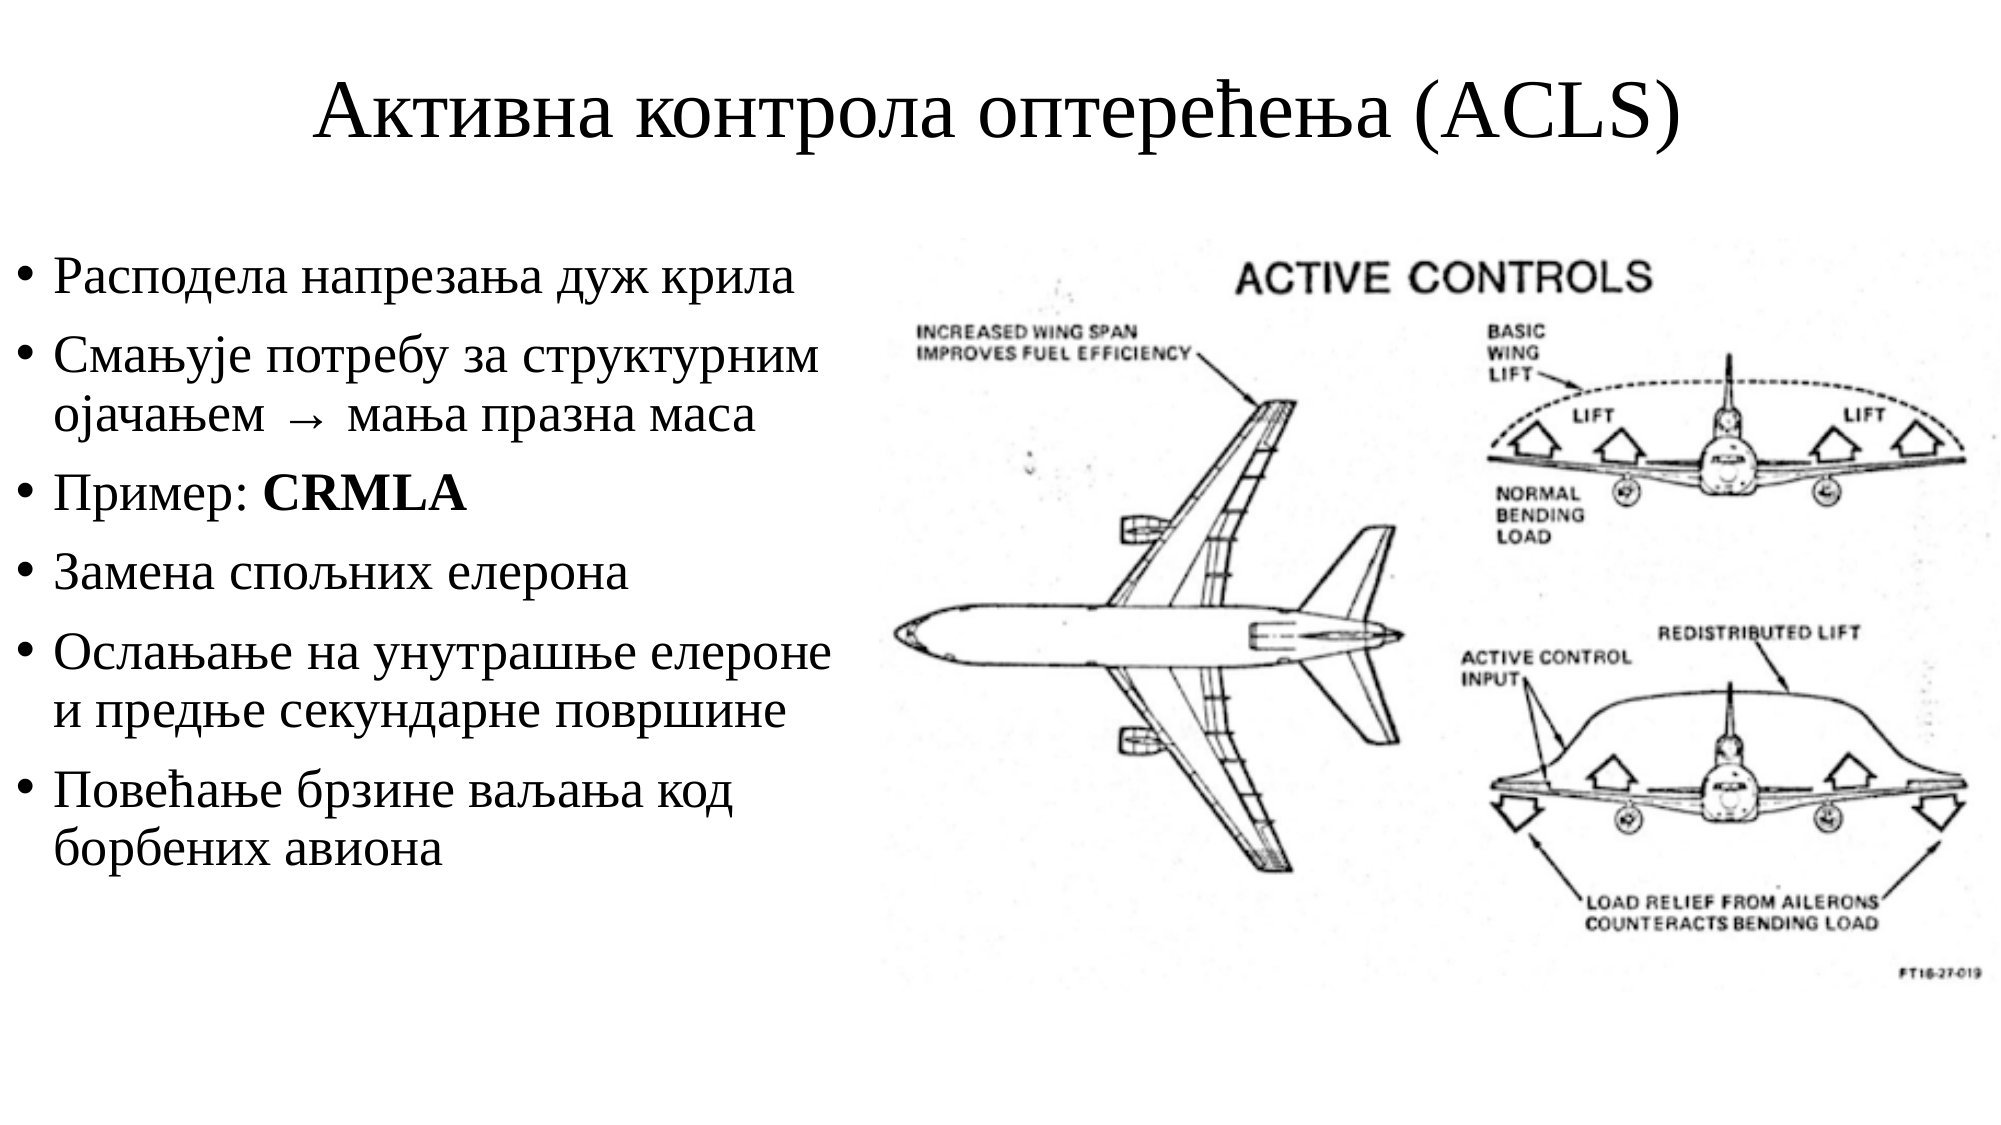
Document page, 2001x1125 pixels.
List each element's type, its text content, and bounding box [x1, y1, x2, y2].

picture [878, 237, 2000, 993]
list Расподела напрезања дуж крила Смањује потребу за структурним ојачањем → мања празна маса Пример: CRMLA Замена спољних елерона Ослањање на унутрашње елероне и предње секундарне површине Повећање брзине ваљања код борбених авиона [0, 238, 879, 1125]
title Активна контрола оптерећења (ACLS) [297, 55, 1701, 164]
